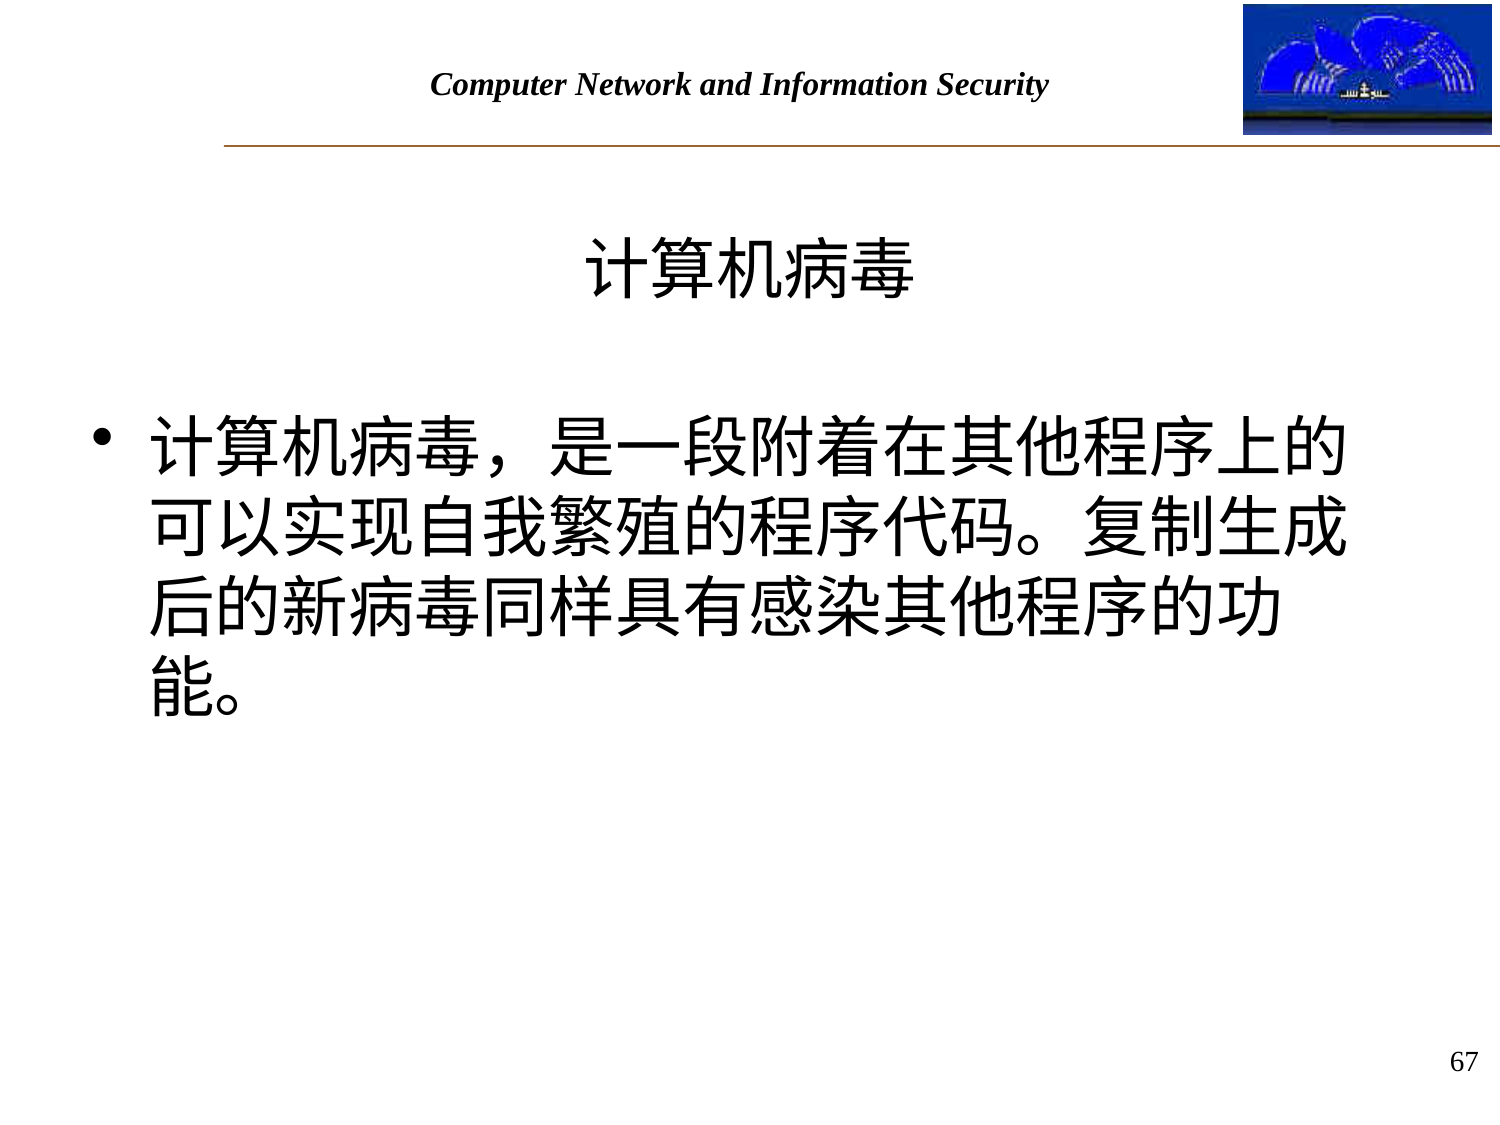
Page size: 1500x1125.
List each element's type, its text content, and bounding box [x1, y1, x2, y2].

list 计算机病毒，是一段附着在其他程序上的可以实现自我繁殖的程序代码。复制生成后的新病毒同样具有感染其他程序的功能。 [76, 397, 1427, 953]
title 计算机病毒 [75, 208, 1425, 325]
slide_number 67 [1144, 1034, 1495, 1113]
